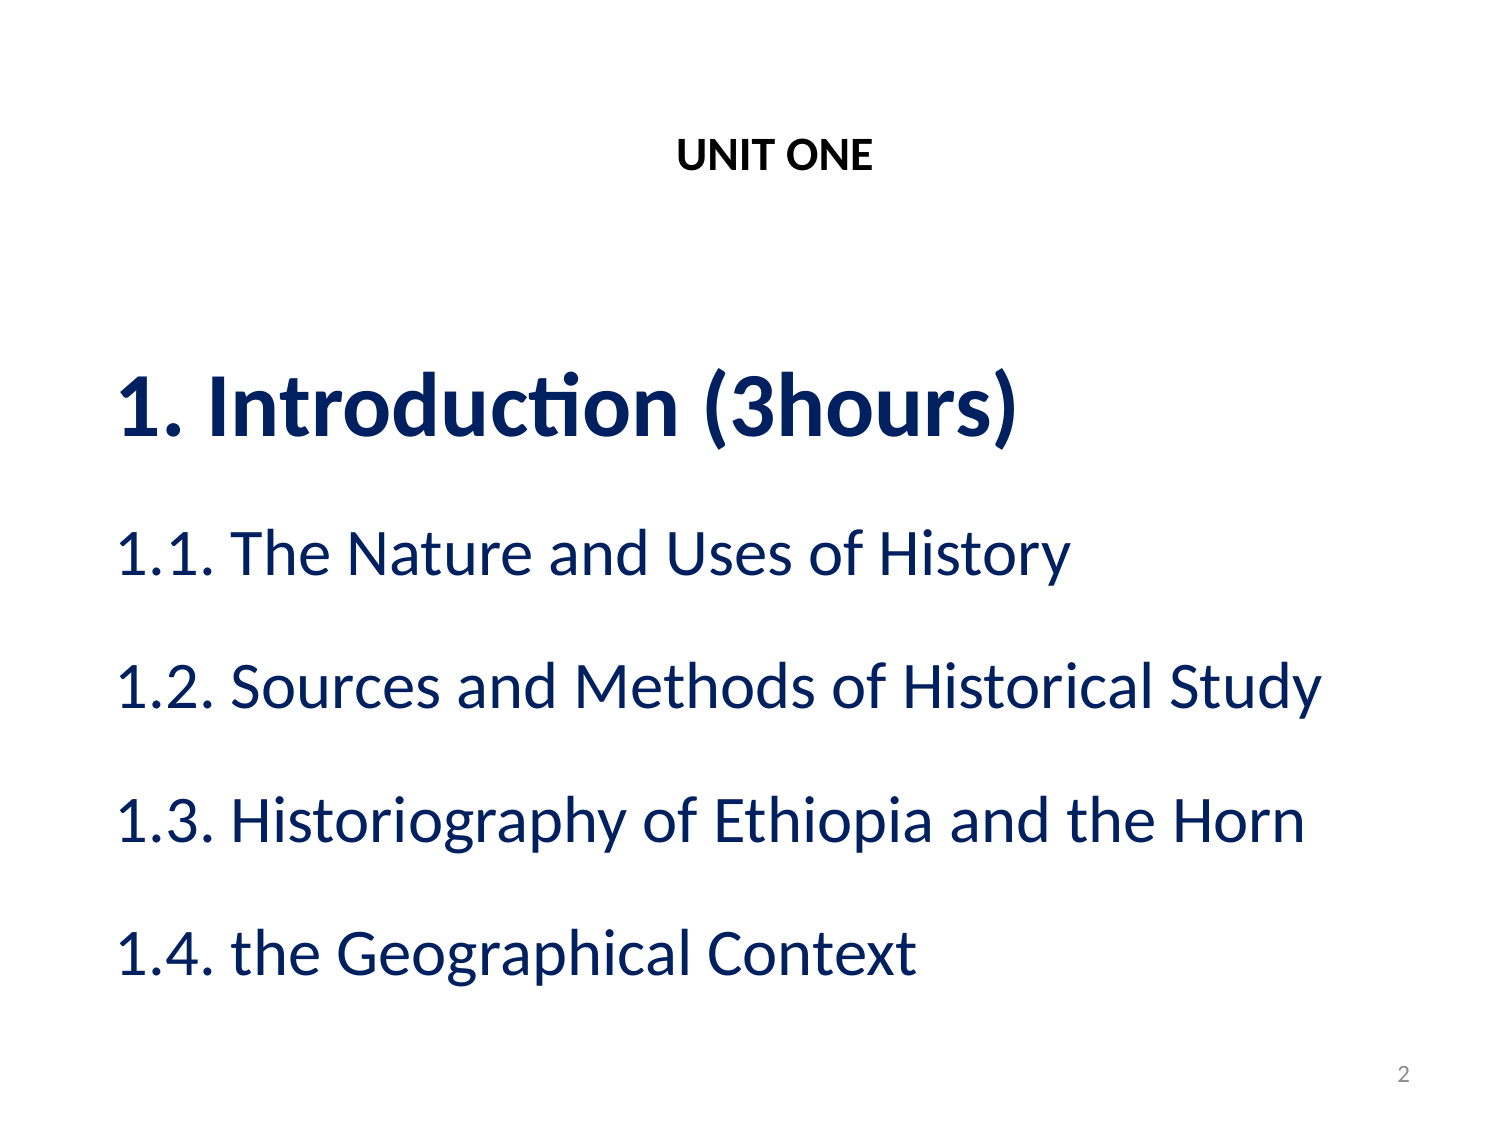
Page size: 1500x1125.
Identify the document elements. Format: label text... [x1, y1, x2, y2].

title UNIT ONE [137, 62, 1413, 188]
subtitle 1. Introduction (3hours) 1.1. The Nature and Uses of History 1.2. Sources and Methods of Historical Study 1.3. Historiography of Ethiopia and the Horn 1.4. the Geographical Context [99, 337, 1388, 1025]
slide_number 2 [1074, 1042, 1425, 1103]
